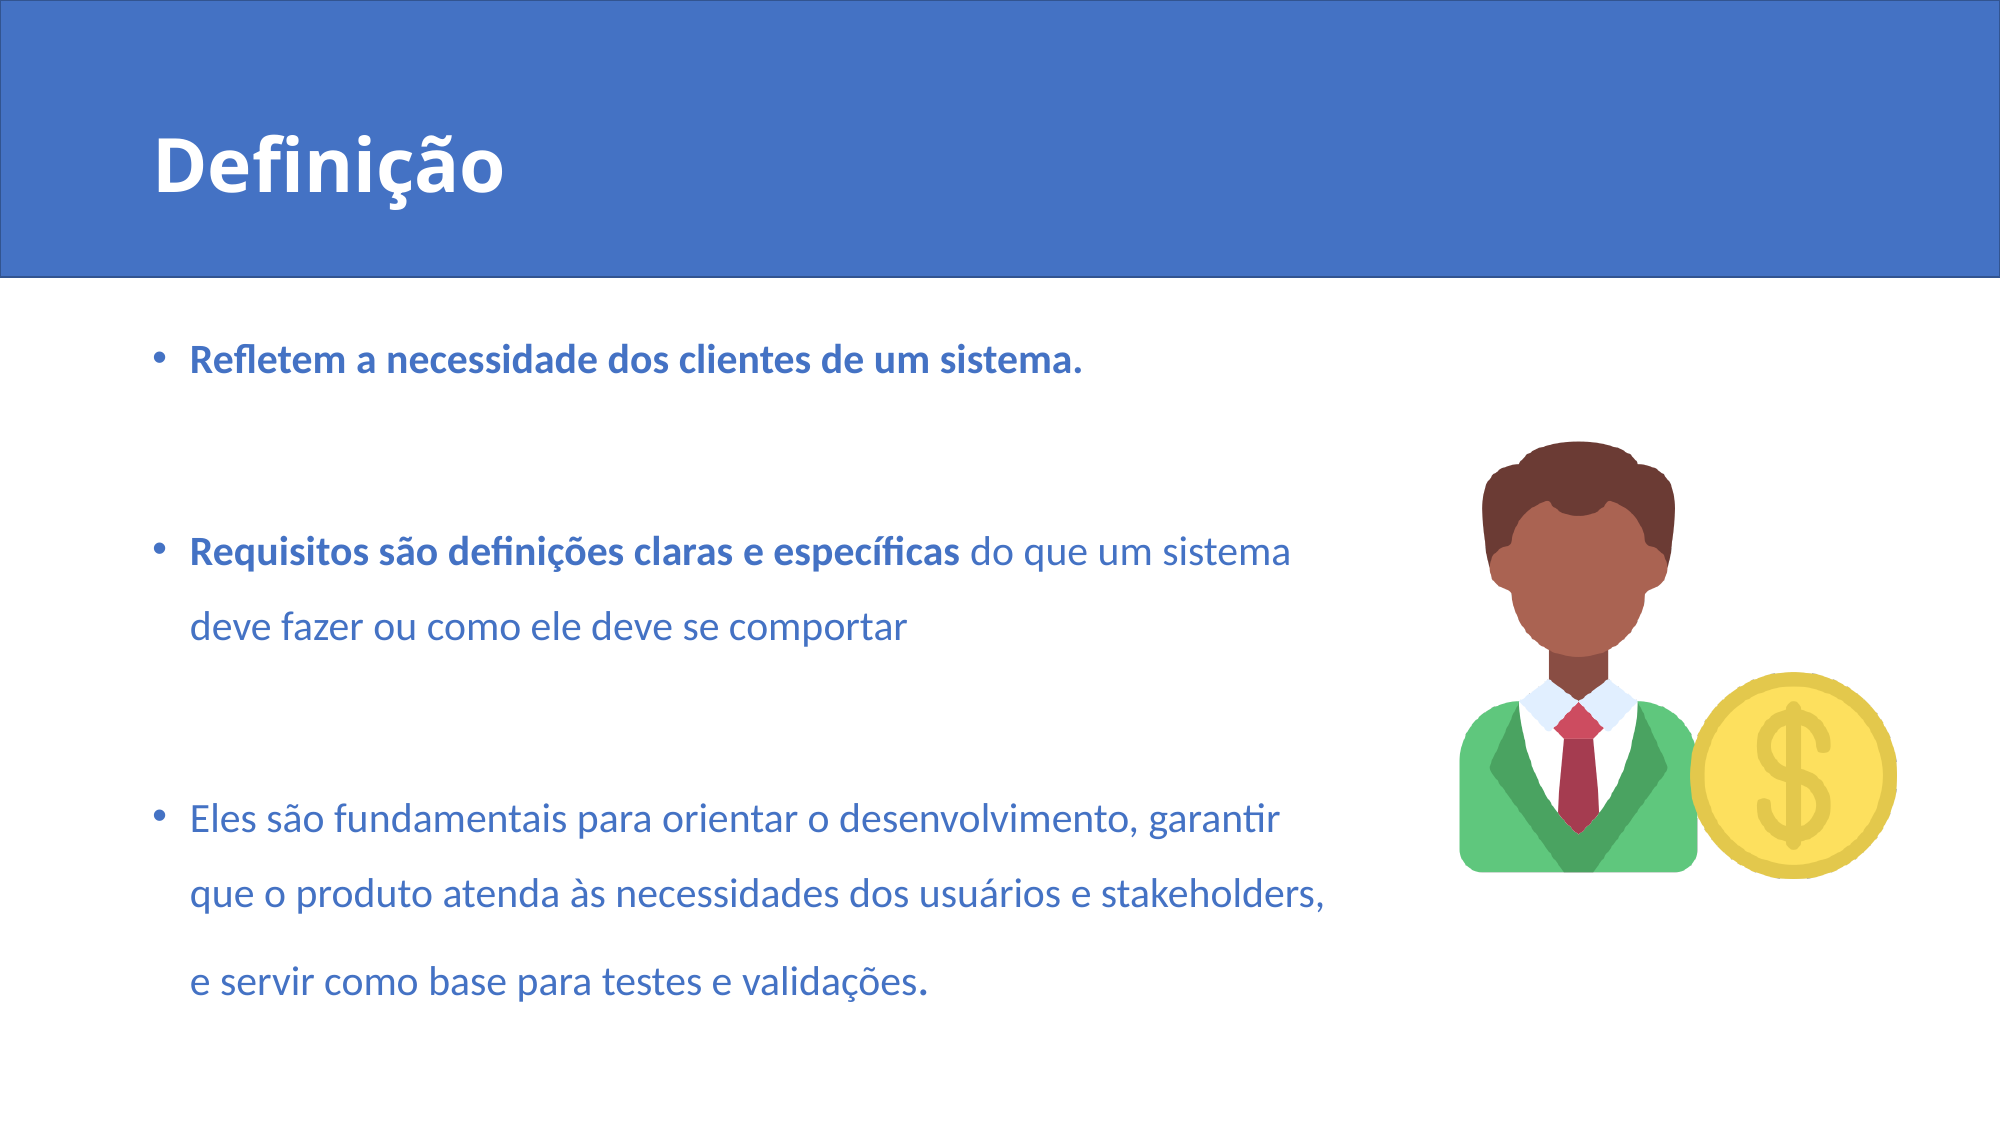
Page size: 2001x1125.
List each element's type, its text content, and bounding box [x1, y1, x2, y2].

text_box [0, 0, 2000, 278]
list Refletem a necessidade dos clientes de um sistema. Requisitos são definições claras e específicas do que um sistema deve fazer ou como ele deve se comportar Eles são fundamentais para orientar o desenvolvimento, garantir que o produto atenda às necessidades dos usuários e stakeholders, e servir como base para testes e validações. [137, 299, 1346, 1014]
title Definição [137, 59, 1863, 278]
picture [1452, 434, 1897, 879]
